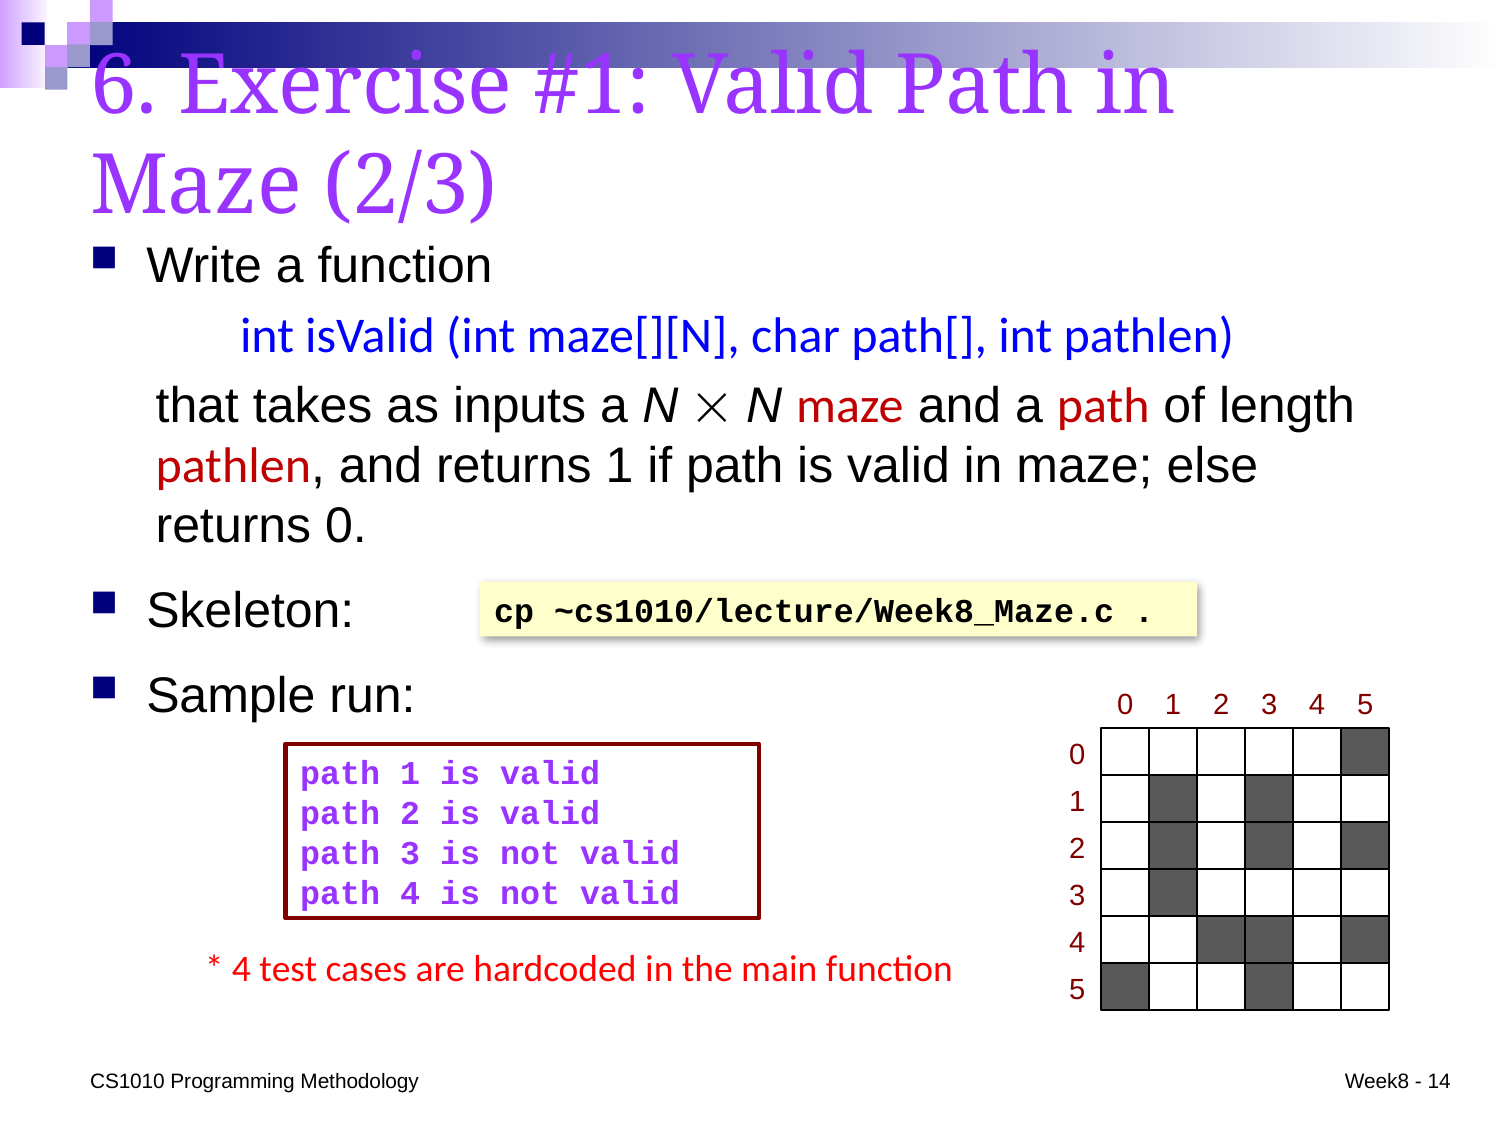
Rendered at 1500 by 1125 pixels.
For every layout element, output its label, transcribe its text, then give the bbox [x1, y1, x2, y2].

footer CS1010 Programming Methodology [74, 432, 439, 1101]
text_box cp ~cs1010/lecture/Week8_Maze.c . [477, 580, 1199, 638]
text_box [1052, 678, 1390, 1011]
text_box path 1 is valid path 2 is valid path 3 is not valid path 4 is not valid [283, 742, 761, 920]
text_box Week8 - 14 [1258, 1060, 1466, 1100]
text_box * 4 test cases are hardcoded in the main function [190, 936, 979, 996]
list Write a function int isValid (int maze[][N], char path[], int pathlen) that takes as inputs a N  N maze and a path of length pathlen, and returns 1 if path is valid in maze; else returns 0. Skeleton: Sample run: [74, 224, 1426, 878]
title 6. Exercise #1: Valid Path in Maze (2/3) [74, 63, 1426, 197]
